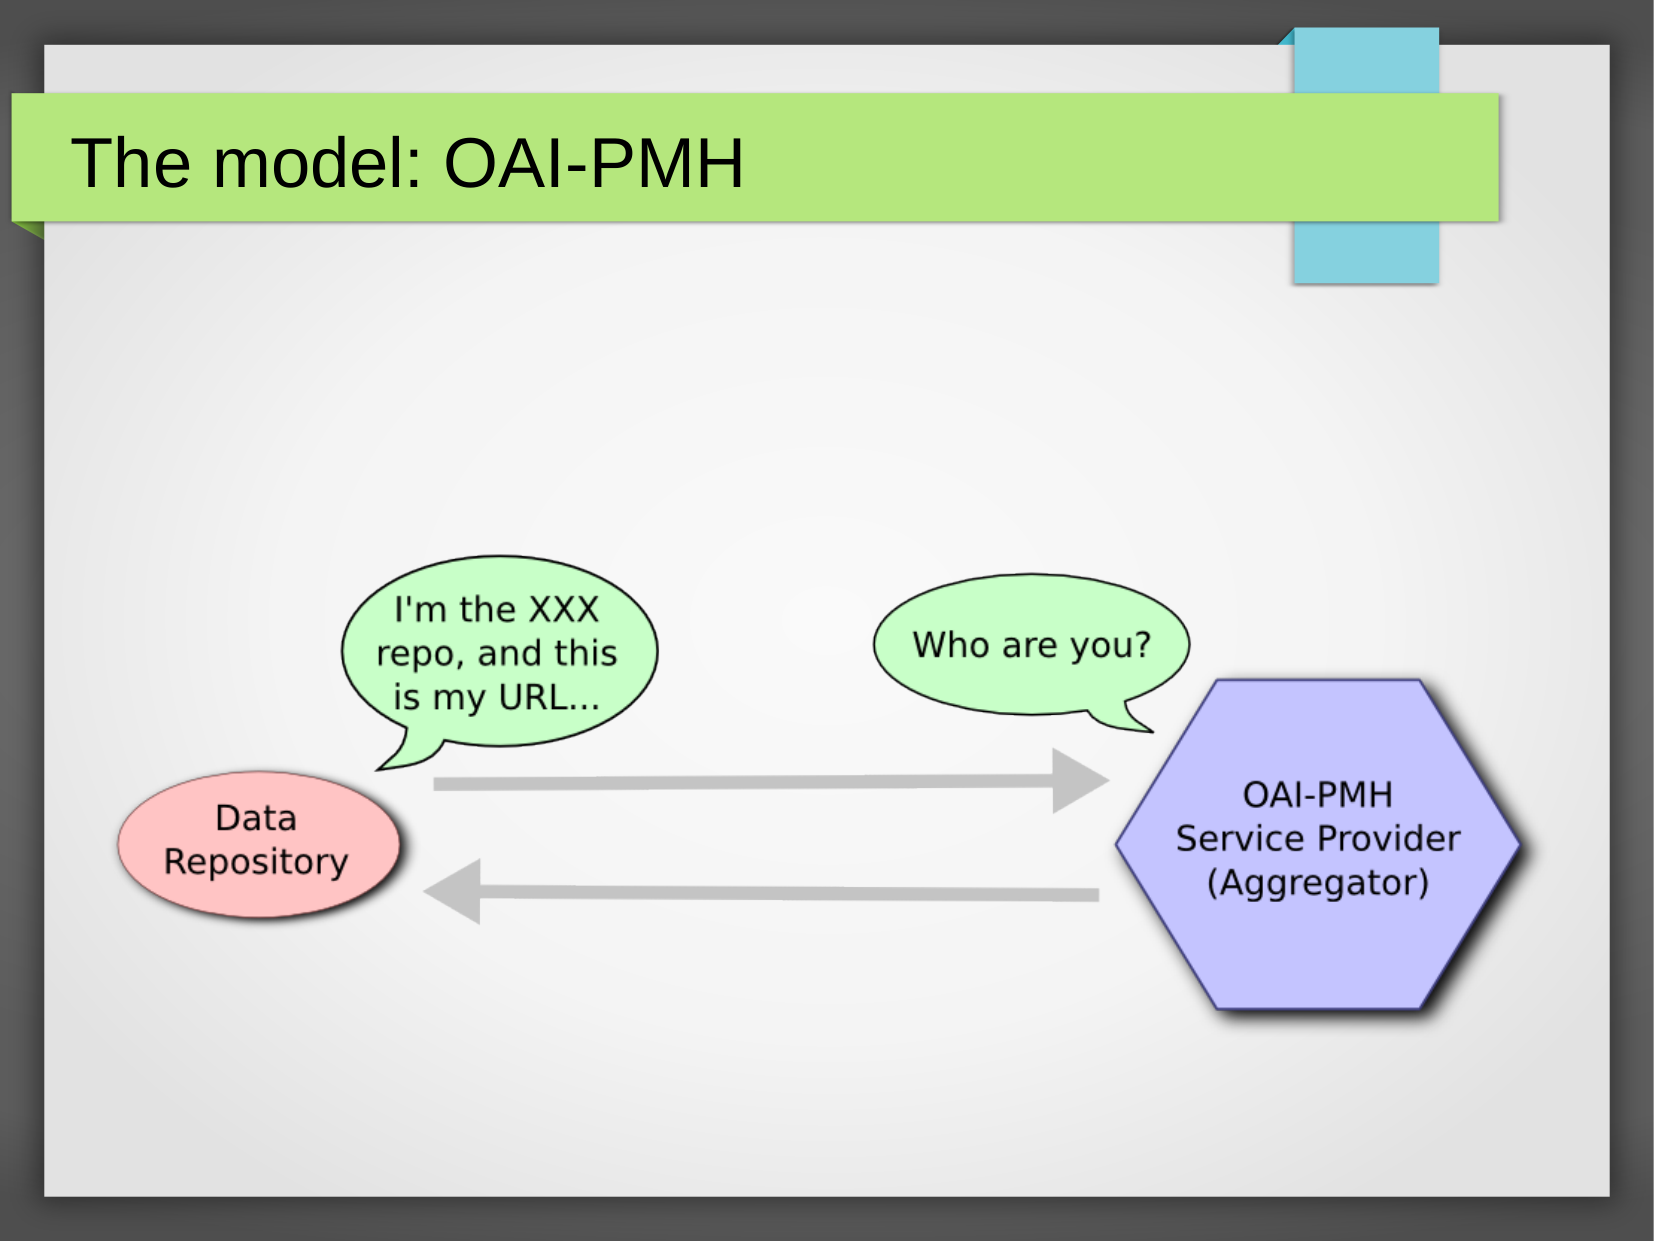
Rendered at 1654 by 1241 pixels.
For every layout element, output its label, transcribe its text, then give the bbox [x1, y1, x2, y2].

picture [0, 0, 1654, 1241]
text_box The model: OAI-PMH [70, 106, 1229, 213]
